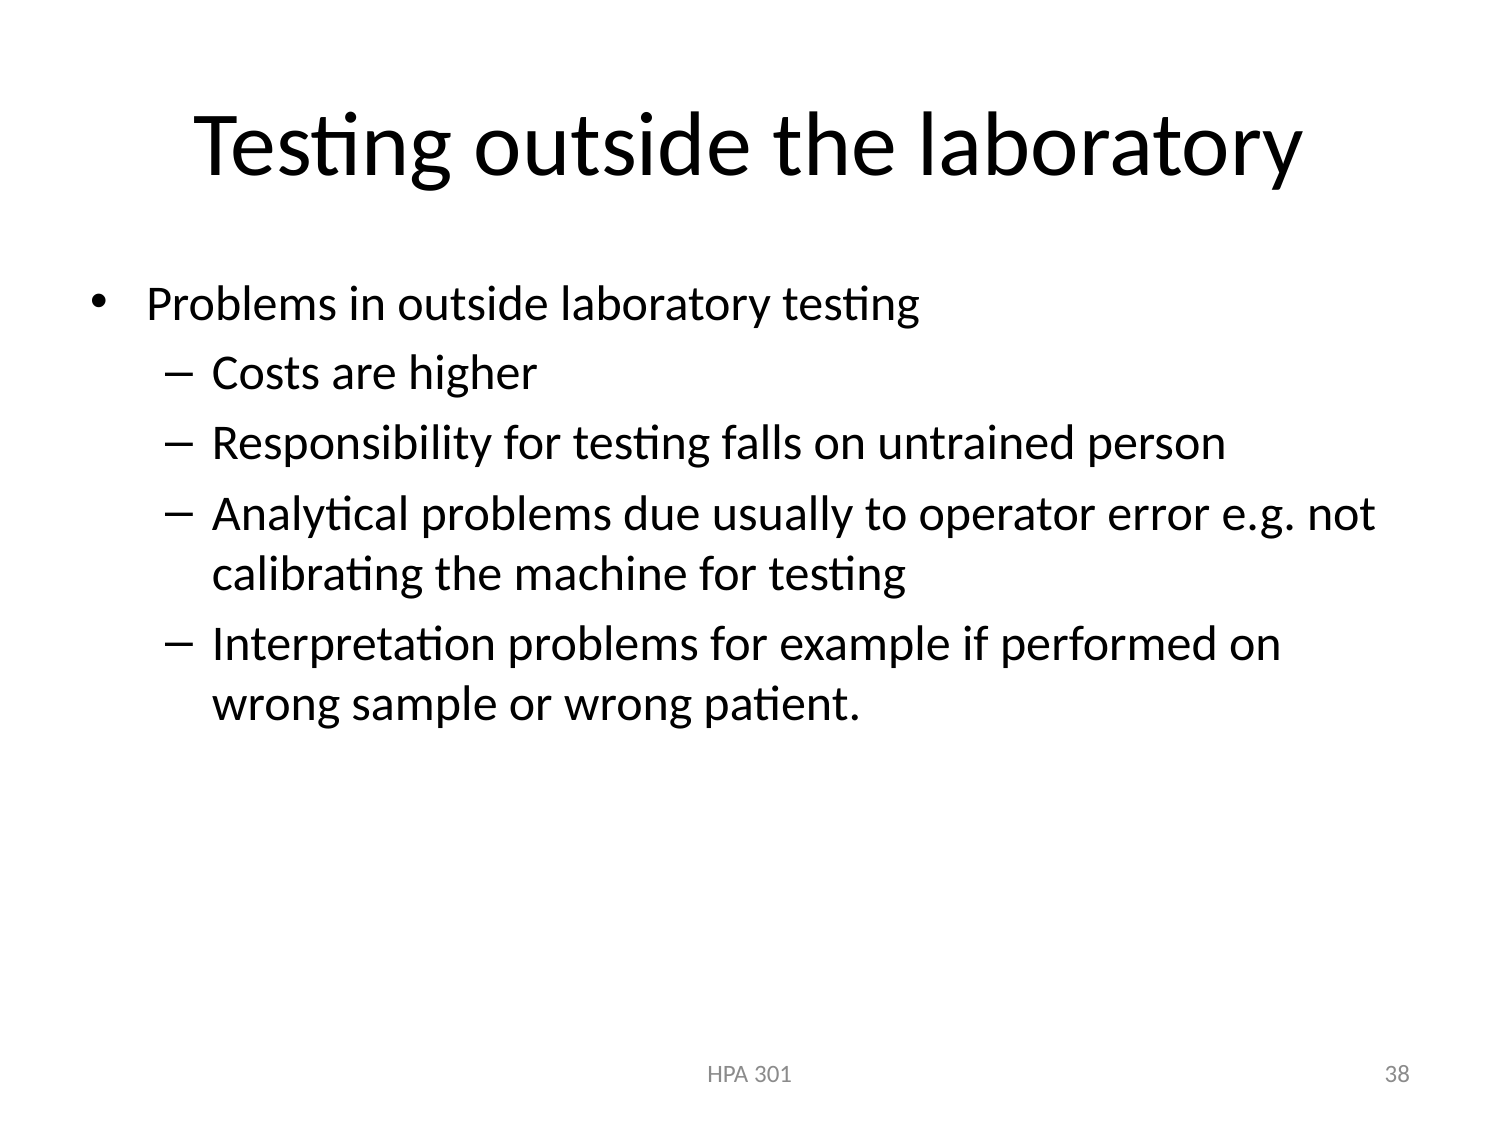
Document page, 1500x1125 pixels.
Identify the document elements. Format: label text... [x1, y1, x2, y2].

footer HPA 301 [512, 1042, 988, 1103]
slide_number 38 [1074, 1042, 1425, 1103]
list Problems in outside laboratory testing Costs are higher Responsibility for testing falls on untrained person Analytical problems due usually to operator error e.g. not calibrating the machine for testing Interpretation problems for example if performed on wrong sample or wrong patient. [75, 262, 1425, 1005]
title Testing outside the laboratory [75, 45, 1425, 233]
